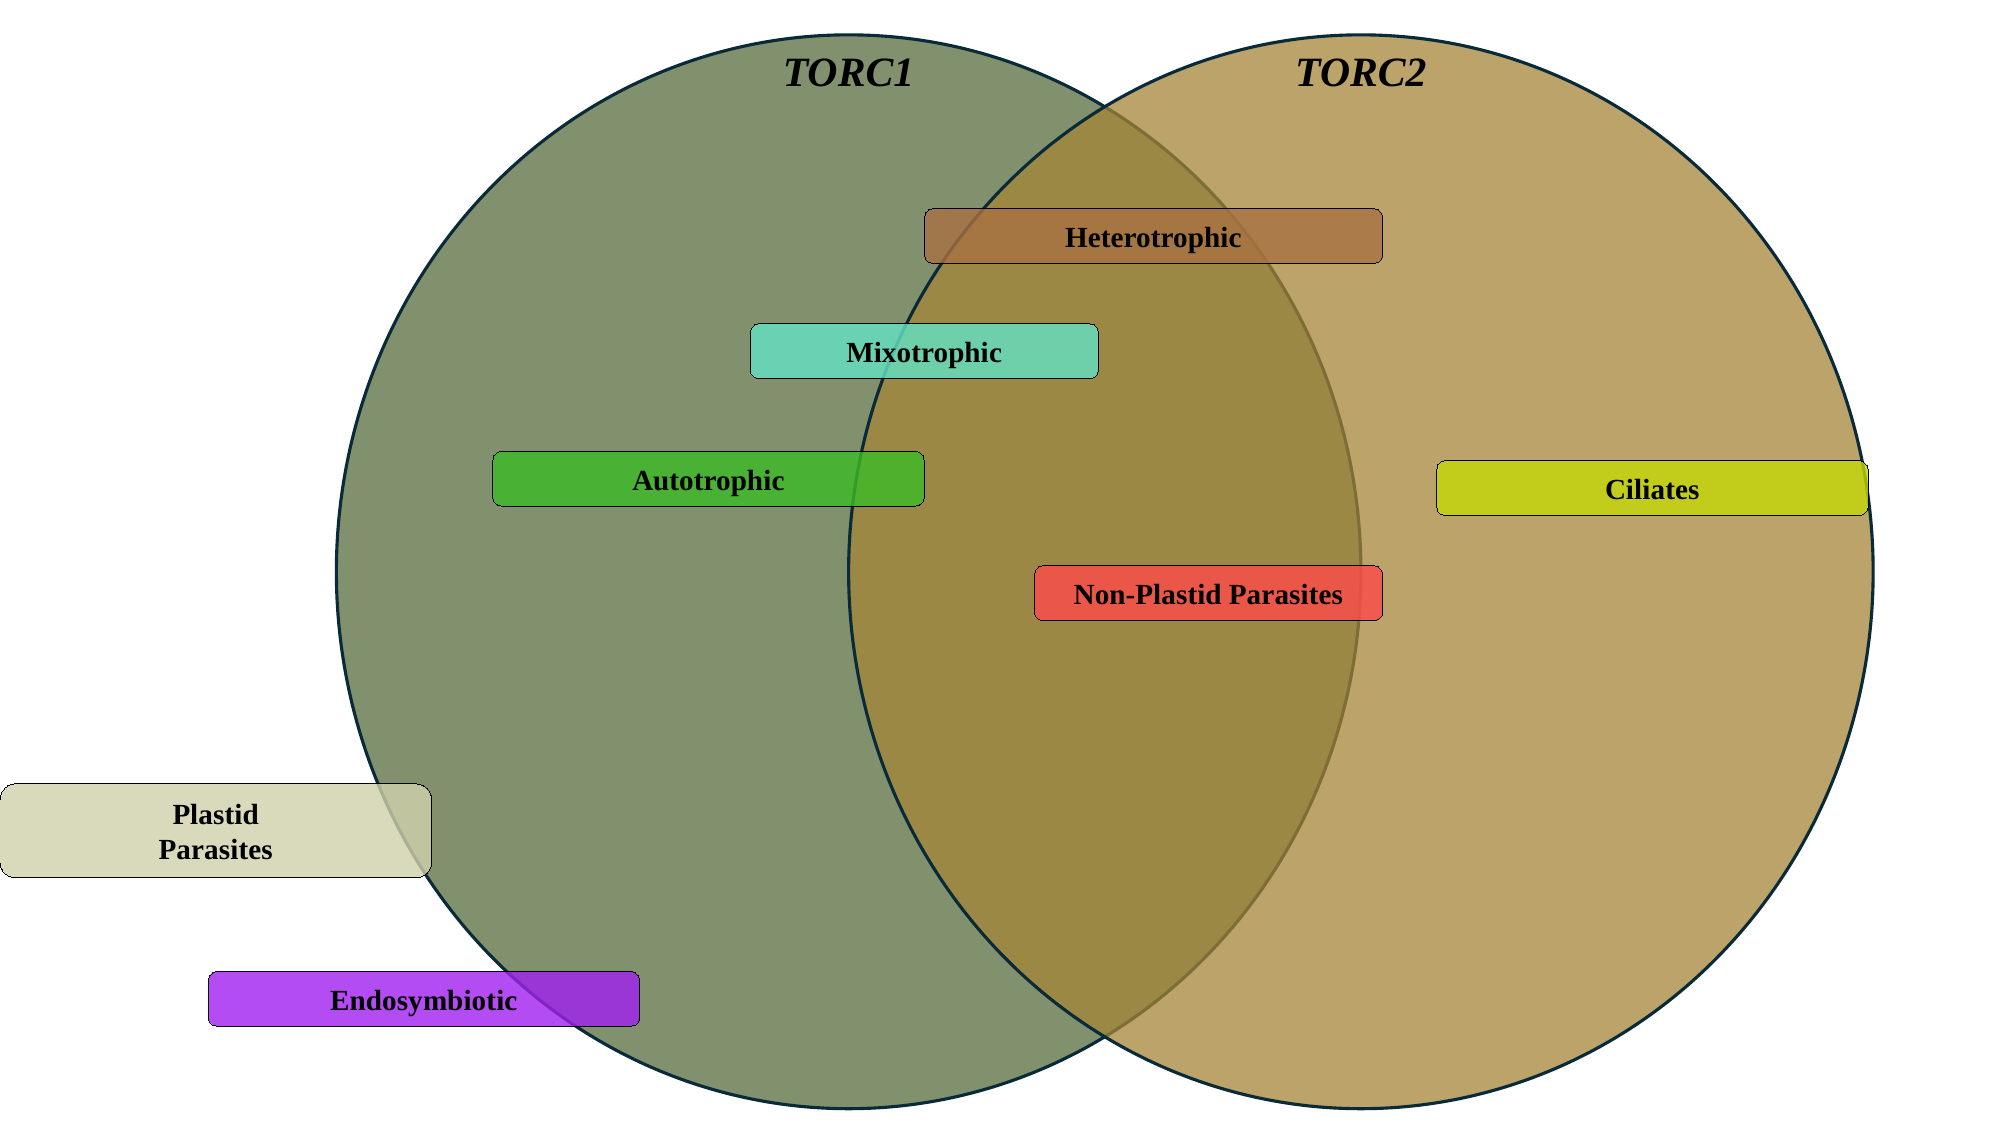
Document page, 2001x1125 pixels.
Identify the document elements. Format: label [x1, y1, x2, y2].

text_box [0, 34, 1874, 1110]
